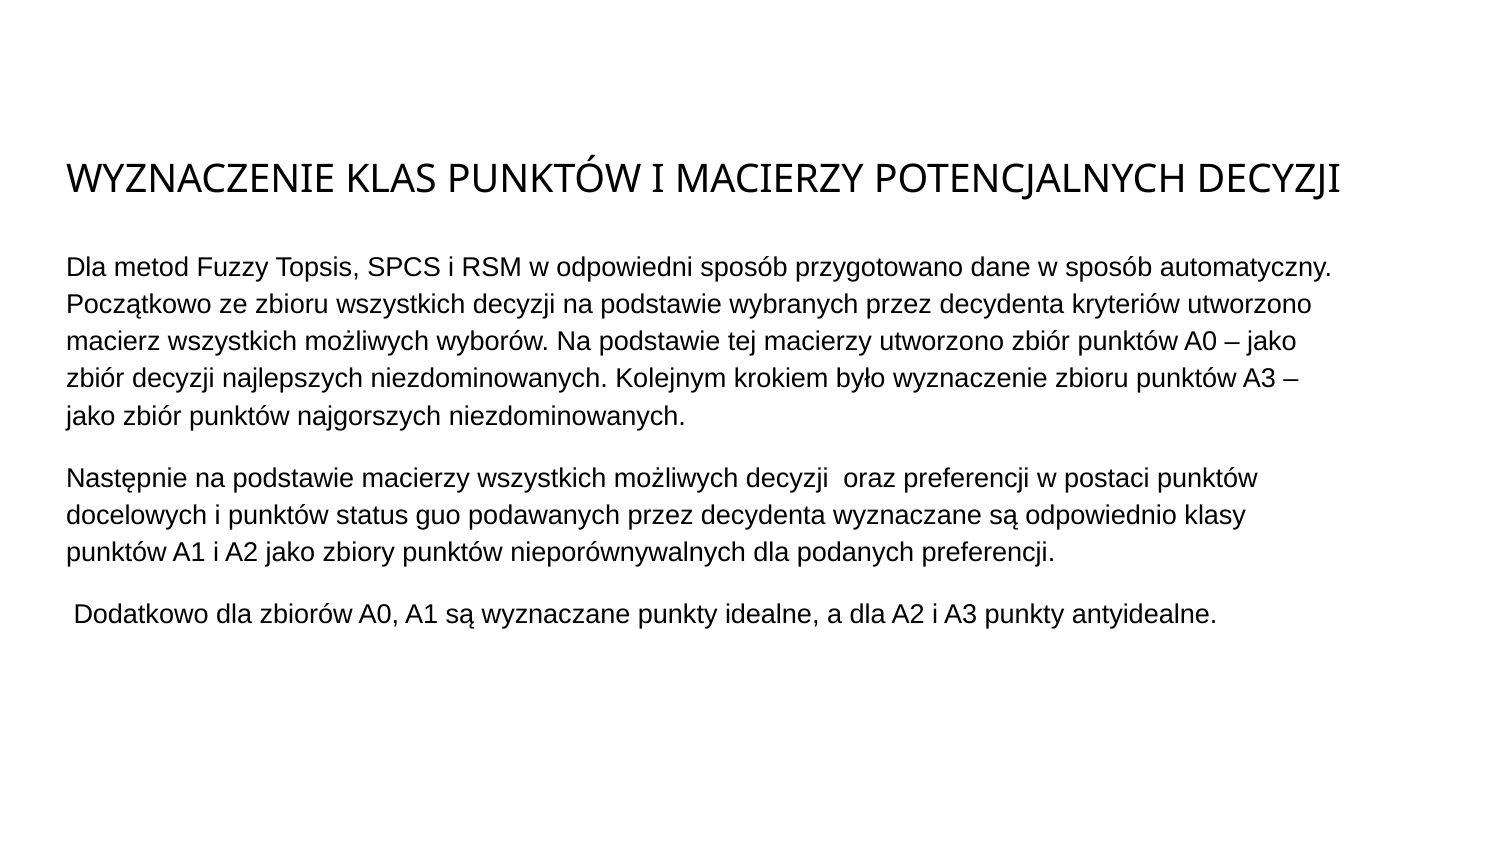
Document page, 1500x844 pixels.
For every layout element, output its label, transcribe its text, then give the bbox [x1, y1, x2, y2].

title WYZNACZENIE KLAS PUNKTÓW I MACIERZY POTENCJALNYCH DECYZJI [51, 91, 1364, 216]
list Dla metod Fuzzy Topsis, SPCS i RSM w odpowiedni sposób przygotowano dane w sposób automatyczny. Początkowo ze zbioru wszystkich decyzji na podstawie wybranych przez decydenta kryteriów utworzono macierz wszystkich możliwych wyborów. Na podstawie tej macierzy utworzono zbiór punktów A0 – jako zbiór decyzji najlepszych niezdominowanych. Kolejnym krokiem było wyznaczenie zbioru punktów A3 – jako zbiór punktów najgorszych niezdominowanych. Następnie na podstawie macierzy wszystkich możliwych decyzji oraz preferencji w postaci punktów docelowych i punktów status guo podawanych przez decydenta wyznaczane są odpowiednio klasy punktów A1 i A2 jako zbiory punktów nieporównywalnych dla podanych preferencji. Dodatkowo dla zbiorów A0, A1 są wyznaczane punkty idealne, a dla A2 i A3 punkty antyidealne. [51, 229, 1364, 749]
